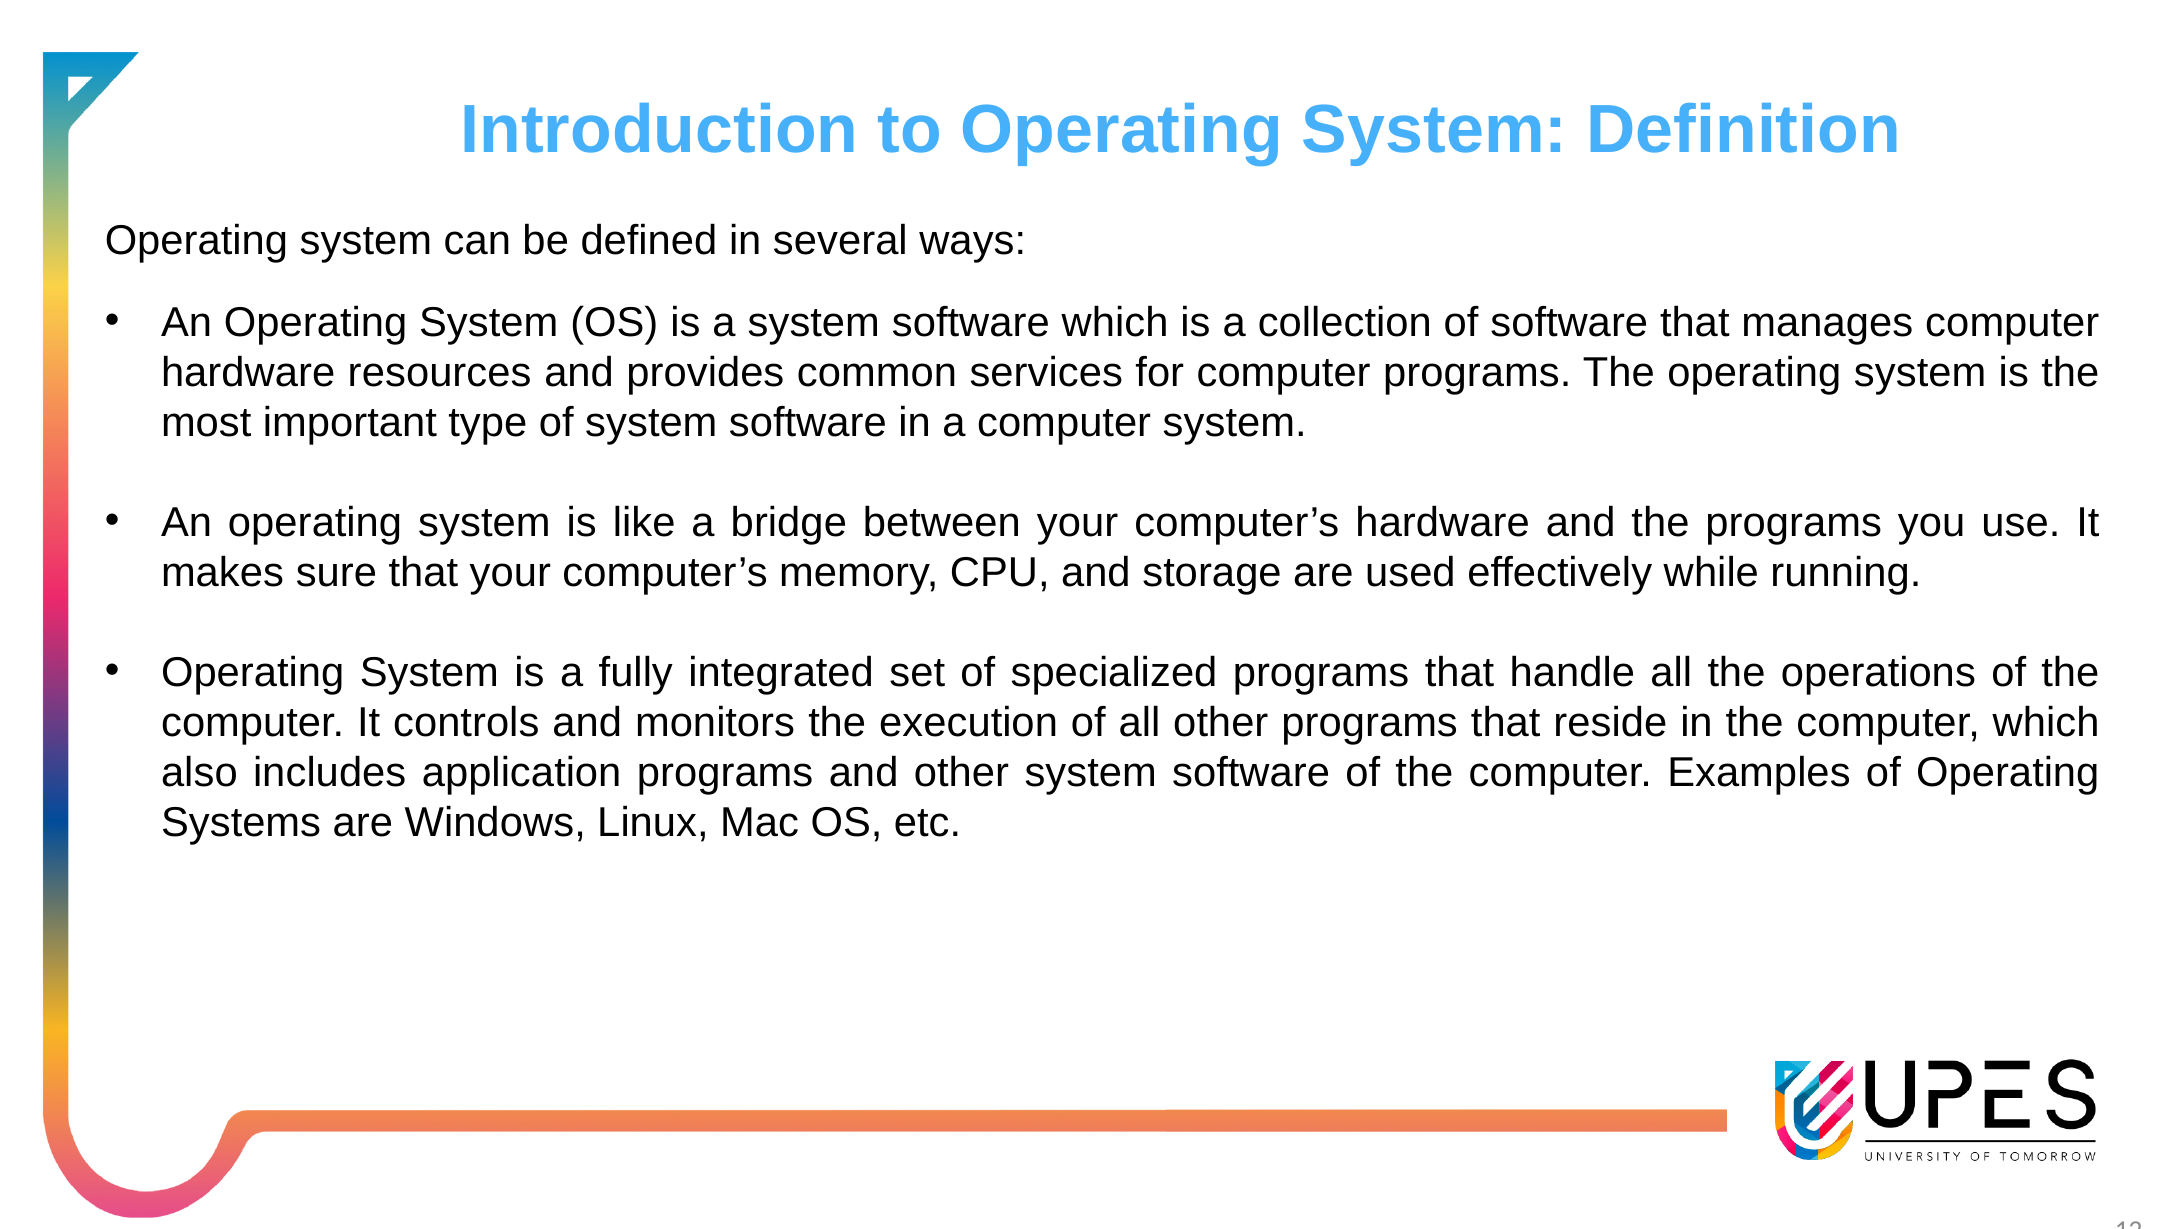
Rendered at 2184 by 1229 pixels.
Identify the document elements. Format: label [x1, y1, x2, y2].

list [0, 16, 2184, 1229]
